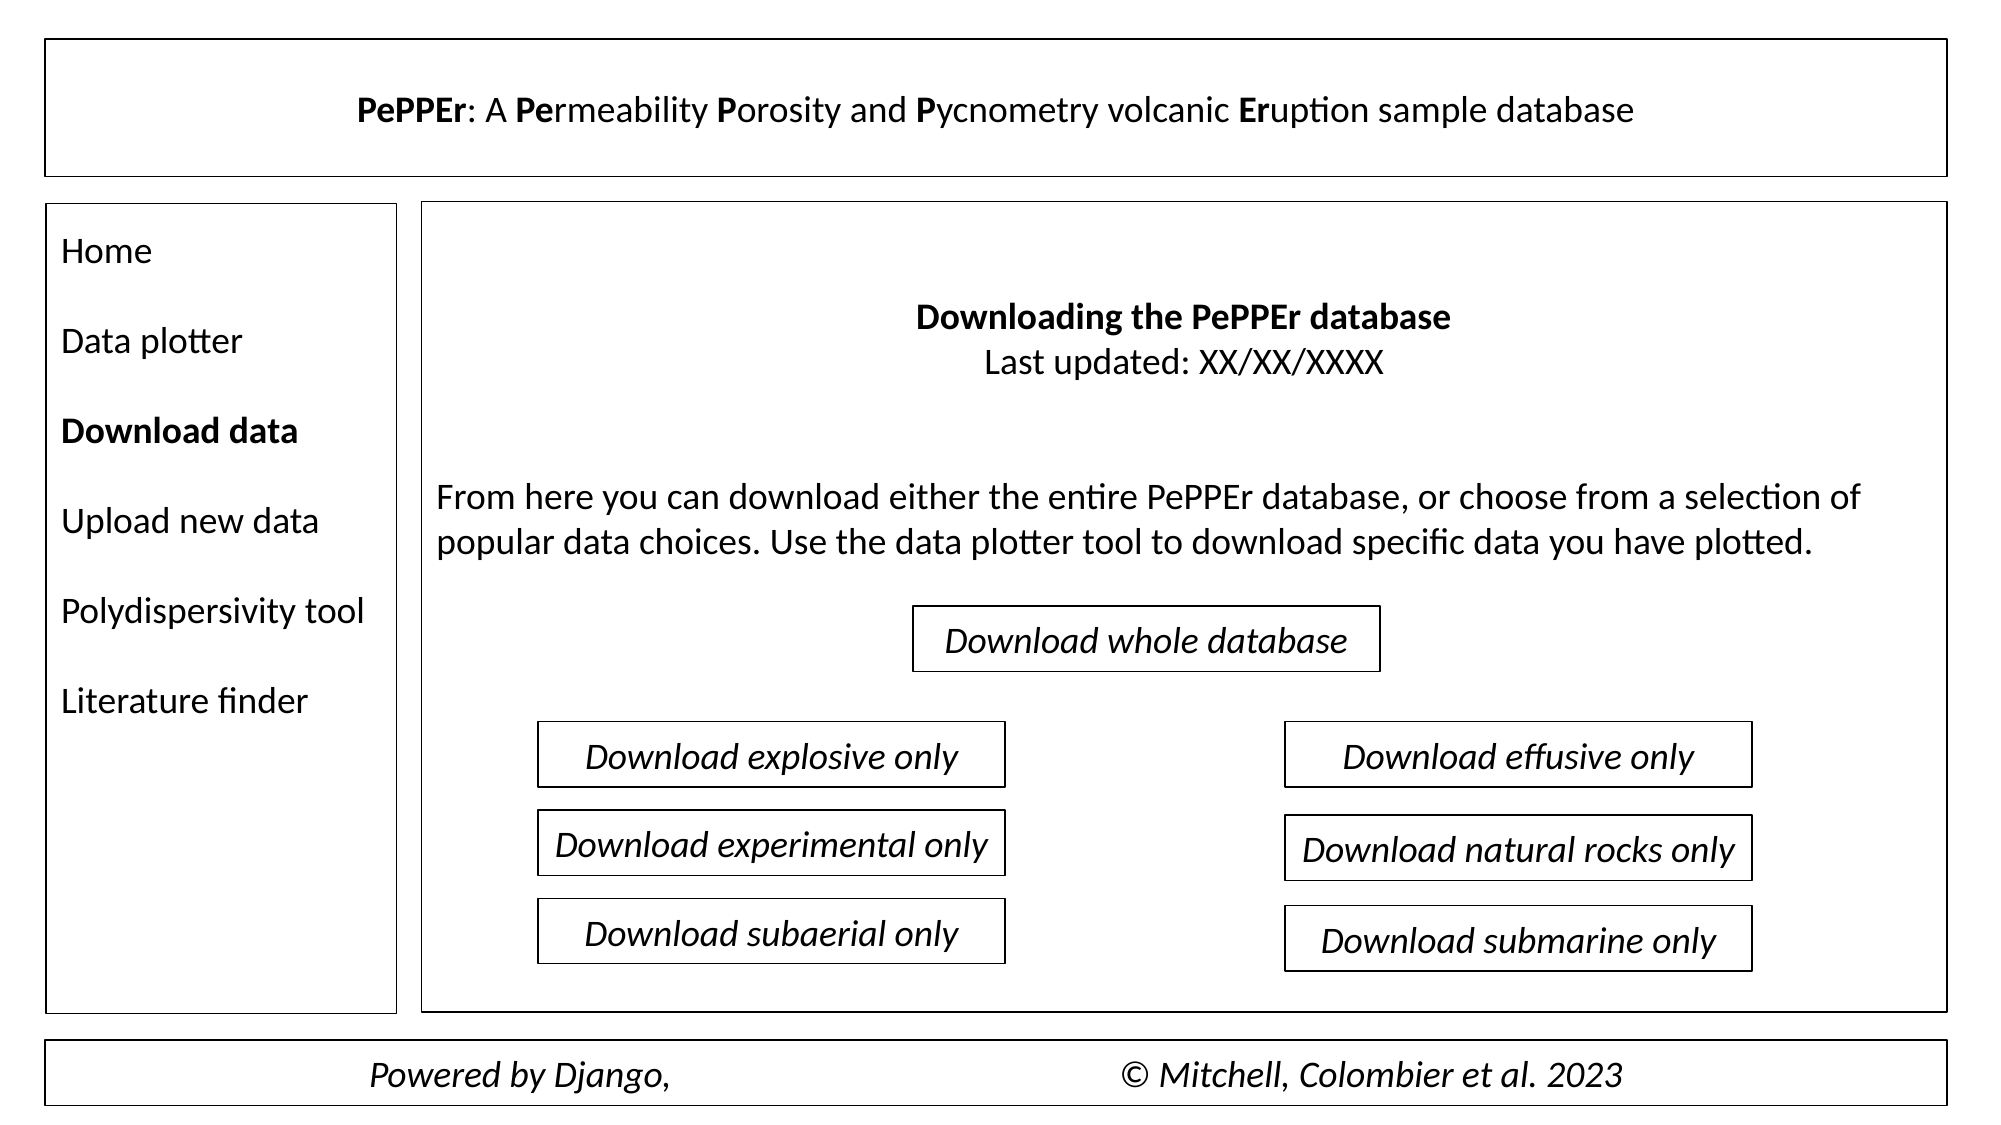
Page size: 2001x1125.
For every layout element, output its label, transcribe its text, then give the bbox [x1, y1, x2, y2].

text_box Download natural rocks only [1285, 815, 1752, 881]
text_box Download effusive only [1285, 721, 1752, 787]
text_box Download explosive only [538, 721, 1005, 787]
text_box Download subaerial only [538, 898, 1005, 964]
text_box Downloading the PePPEr database Last updated: XX/XX/XXXX From here you can download either the entire PePPEr database, or choose from a selection of popular data choices. Use the data plotter tool to download specific data you have plotted. [421, 201, 1947, 1012]
text_box Powered by Django, © Mitchell, Colombier et al. 2023 [45, 1040, 1947, 1106]
text_box Download experimental only [538, 810, 1005, 876]
text_box Download submarine only [1285, 905, 1752, 971]
text_box Home Data plotter Download data Upload new data Polydispersivity tool Literature finder [46, 203, 397, 1014]
text_box PePPEr: A Permeability Porosity and Pycnometry volcanic Eruption sample database [45, 38, 1947, 177]
text_box Download whole database [913, 606, 1380, 672]
